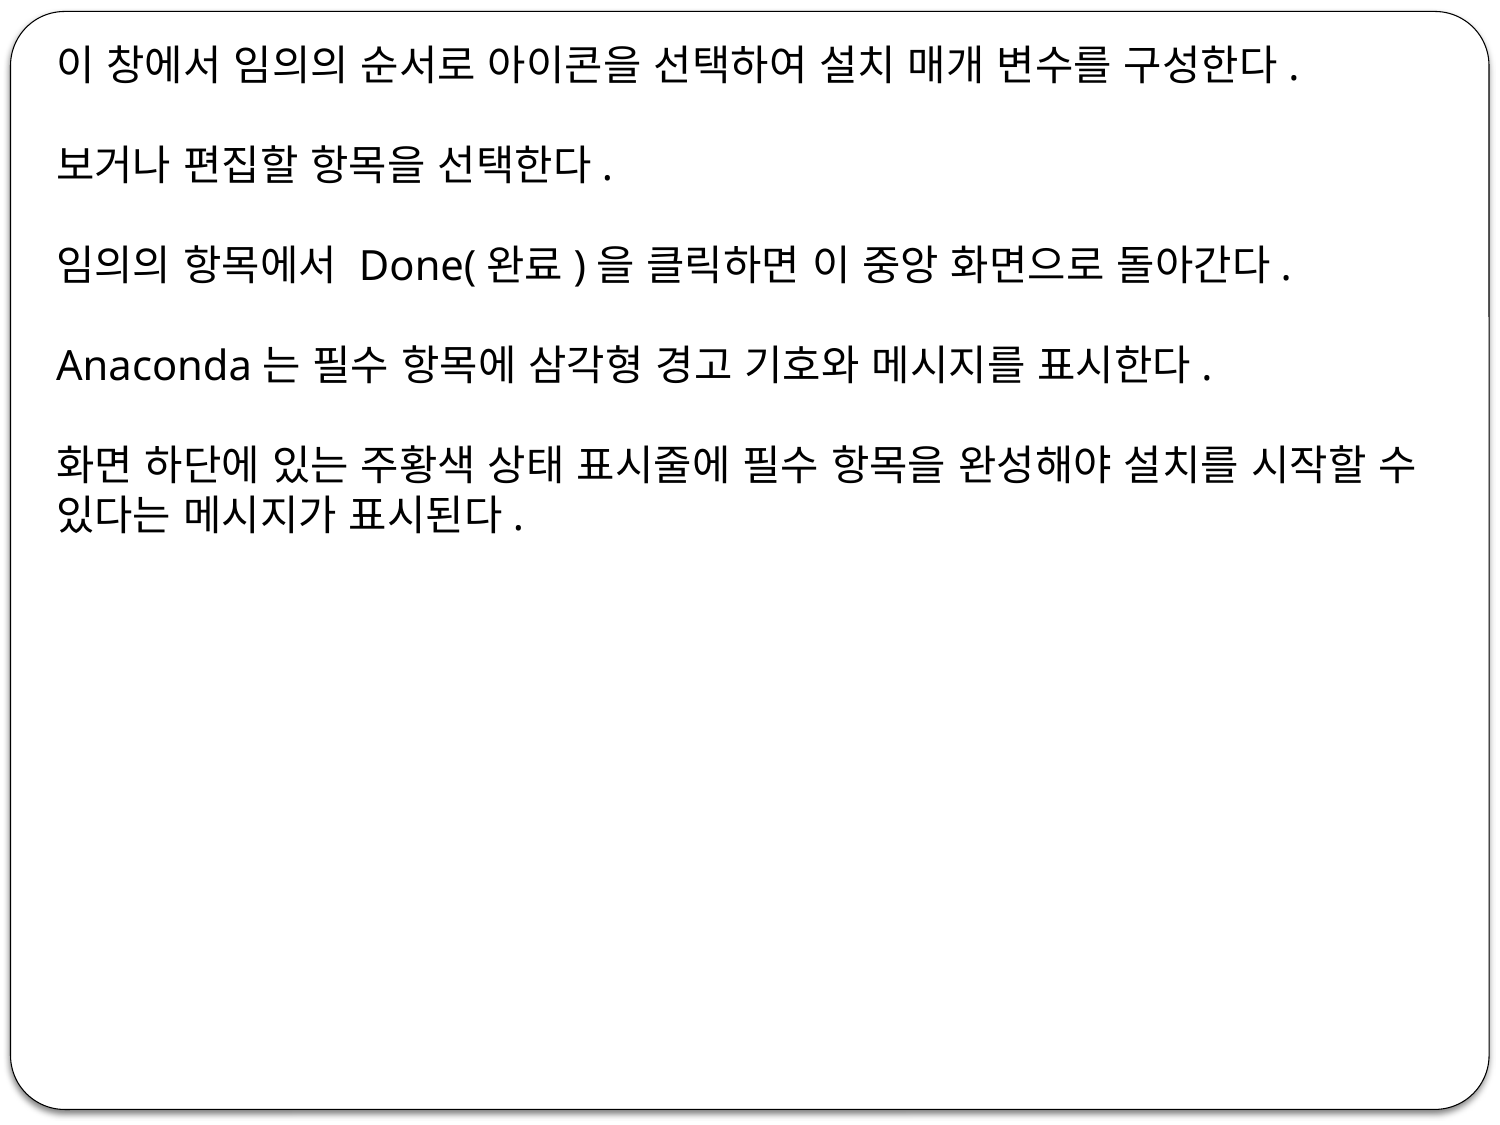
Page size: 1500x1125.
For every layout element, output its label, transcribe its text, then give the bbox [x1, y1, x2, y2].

list 이 창에서 임의의 순서로 아이콘을 선택하여 설치 매개 변수를 구성한다. 보거나 편집할 항목을 선택한다. 임의의 항목에서 Done(완료)을 클릭하면 이 중앙 화면으로 돌아간다. Anaconda는 필수 항목에 삼각형 경고 기호와 메시지를 표시한다. 화면 하단에 있는 주황색 상태 표시줄에 필수 항목을 완성해야 설치를 시작할 수 있다는 메시지가 표시된다. [41, 30, 1447, 1071]
